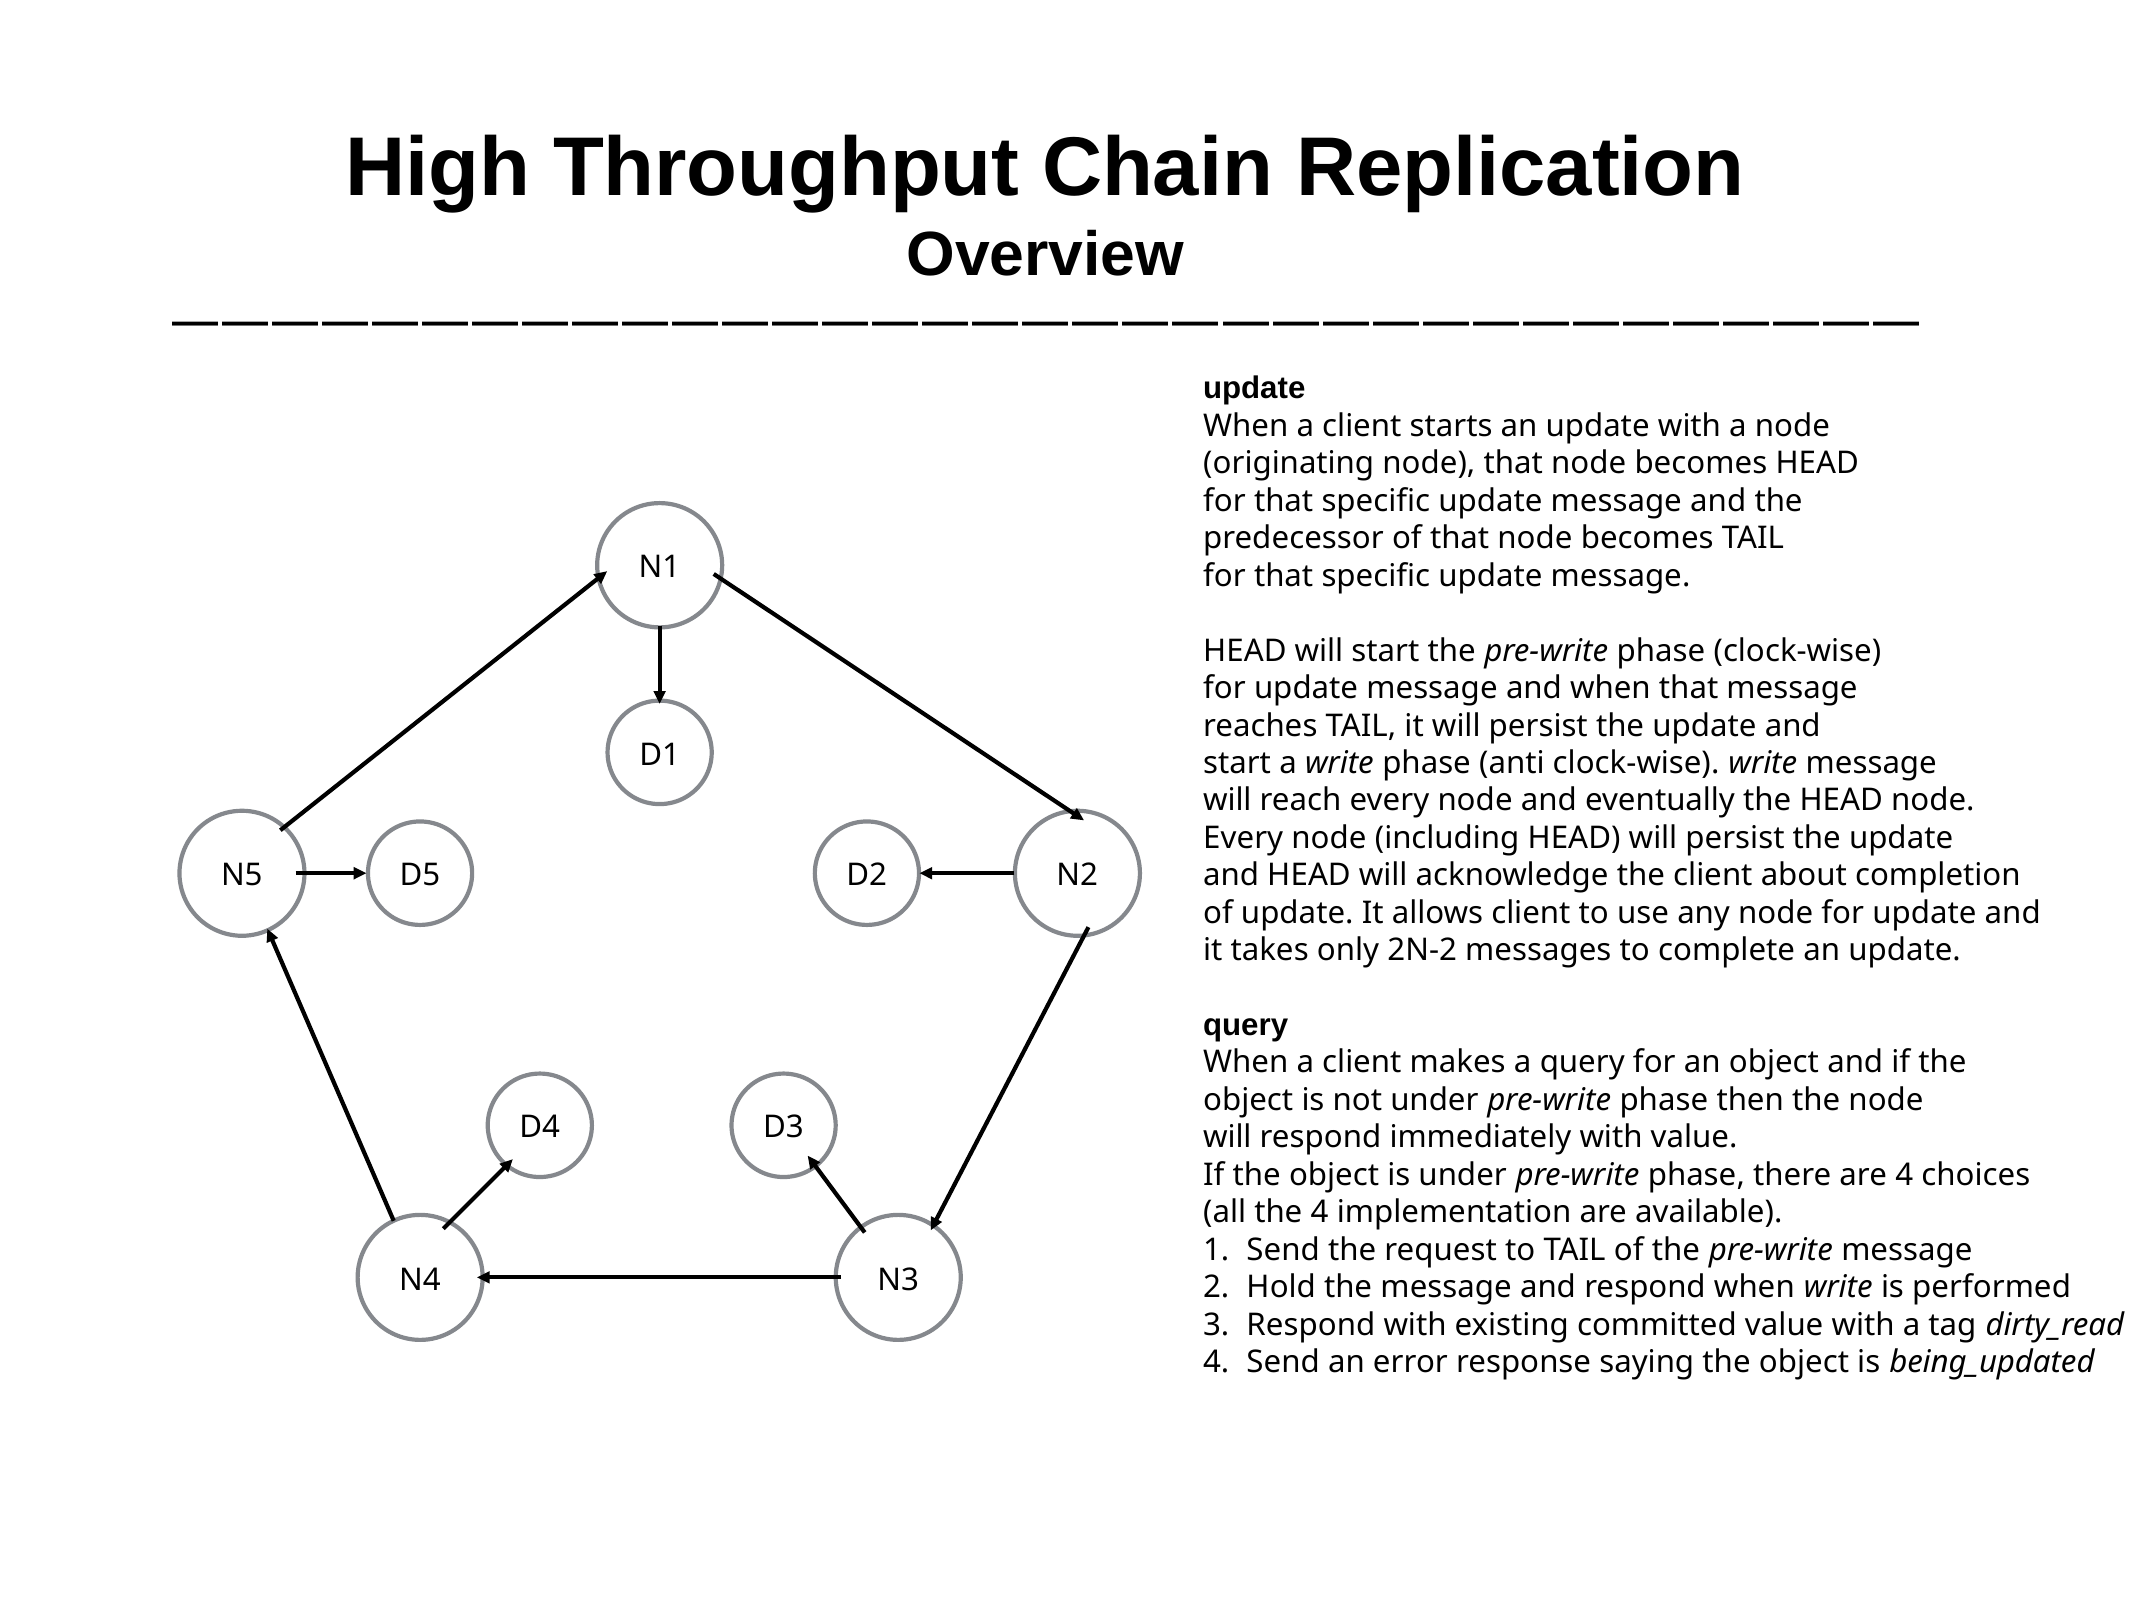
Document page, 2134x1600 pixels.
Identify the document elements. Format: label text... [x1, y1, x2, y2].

text_box [367, 821, 473, 925]
text_box [280, 571, 608, 831]
text_box [607, 700, 712, 805]
text_box D4 [511, 1098, 569, 1153]
text_box [1014, 810, 1140, 936]
text_box [713, 573, 1084, 821]
text_box D1 [630, 725, 689, 780]
text_box N4 [390, 1250, 450, 1305]
text_box [835, 1214, 961, 1340]
text_box [807, 1155, 865, 1233]
text_box [357, 1214, 483, 1340]
text_box D2 [838, 846, 896, 901]
text_box [814, 821, 920, 925]
text_box [295, 866, 367, 880]
text_box [179, 810, 305, 936]
text_box [653, 625, 666, 704]
text_box D3 [754, 1098, 813, 1153]
text_box [487, 1073, 592, 1178]
text_box [477, 1271, 842, 1284]
title High Throughput Chain Replication Overview ——————————————————————————————————— [134, 52, 1957, 408]
text_box N3 [868, 1250, 928, 1305]
text_box N2 [1048, 846, 1107, 901]
text_box [930, 927, 1089, 1231]
text_box N1 [630, 538, 689, 593]
text_box [266, 928, 394, 1221]
text_box [731, 1073, 836, 1178]
text_box [597, 503, 723, 628]
text_box D5 [391, 846, 449, 901]
text_box [443, 1159, 513, 1229]
text_box [919, 866, 1015, 880]
text_box update When a client starts an update with a node (originating node), that node becomes HEAD for that specific update message and the predecessor of that node becomes TAIL for that specific update message. HEAD will start the pre-write phase (clock-wise) for update message and when that message reaches TAIL, it will persist the update and start a write phase (anti clock-wise). write message will reach every node and eventually the HEAD node. Every node (including HEAD) will persist the update and HEAD will acknowledge the client about completion of update. It allows client to use any node for update and it takes only 2N-2 messages to complete an update. query When a client makes a query for an object and if the object is not under pre-write phase then the node will respond immediately with value. If the object is under pre-write phase, there are 4 choices (all the 4 implementation are available). Send the request to TAIL of the pre-write message Hold the message and respond when write is performed Respond with existing committed value with a tag dirty_read Send an error response saying the object is being_updated [1194, 359, 2133, 1387]
text_box N5 [212, 846, 272, 901]
